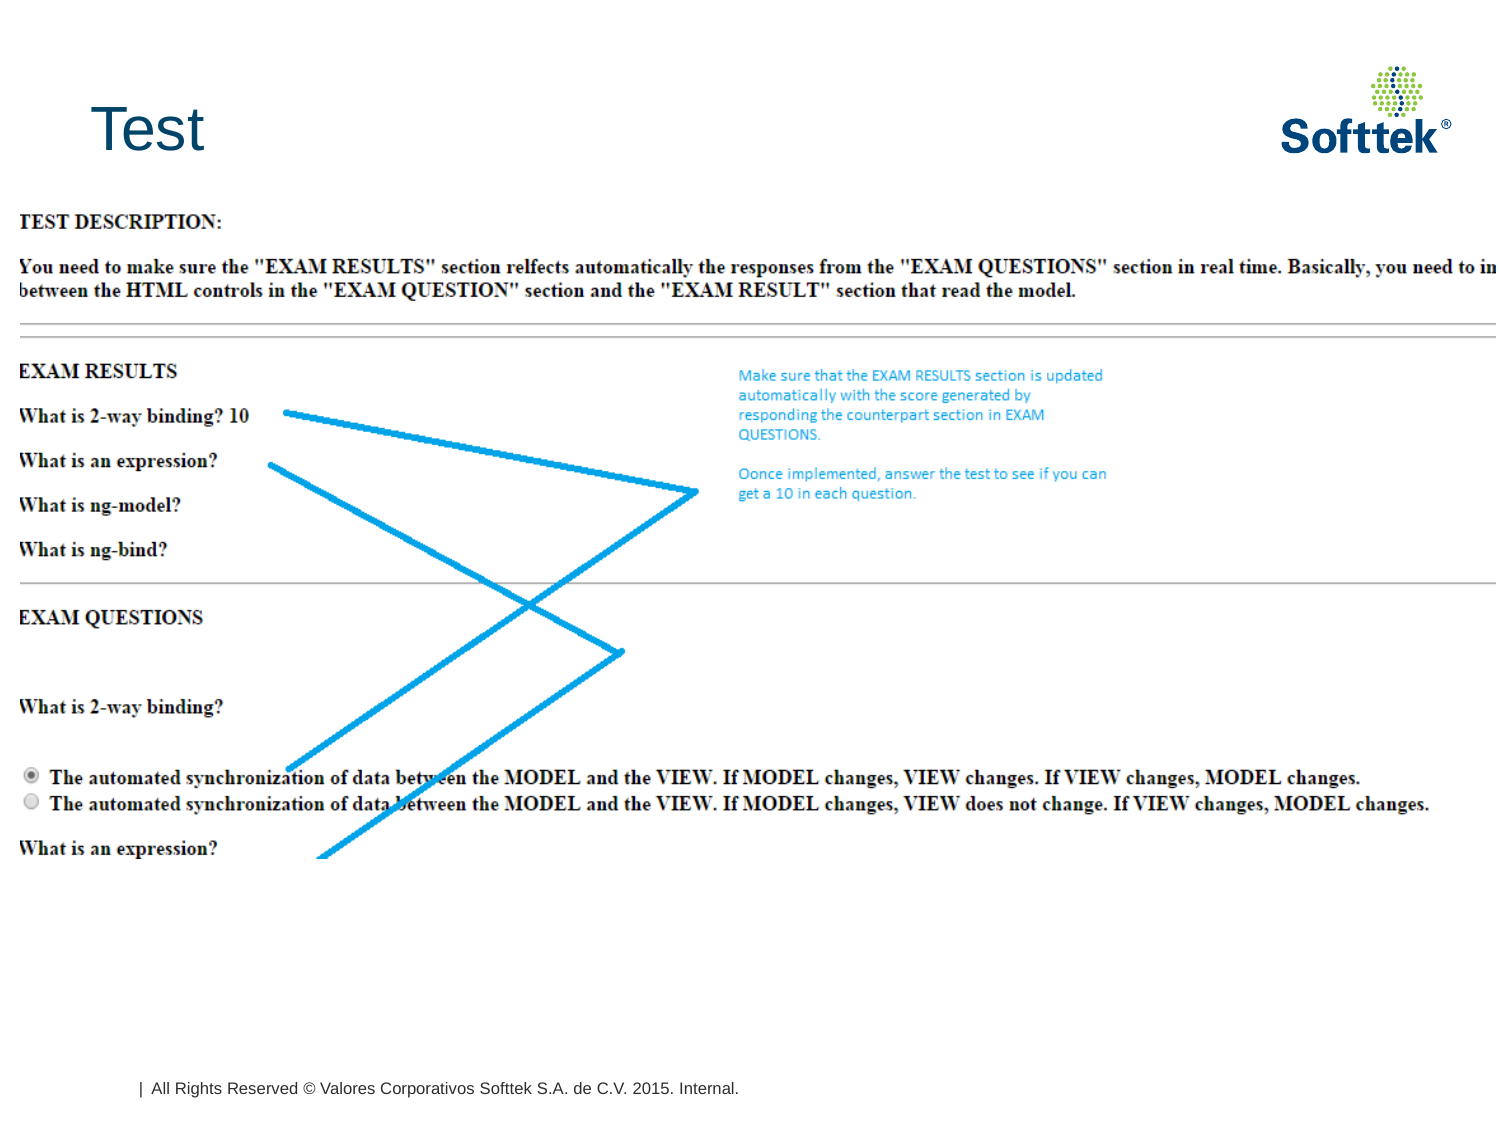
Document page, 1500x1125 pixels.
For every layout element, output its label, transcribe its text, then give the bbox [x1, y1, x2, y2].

title Test [74, 31, 1256, 172]
picture [19, 207, 1496, 859]
